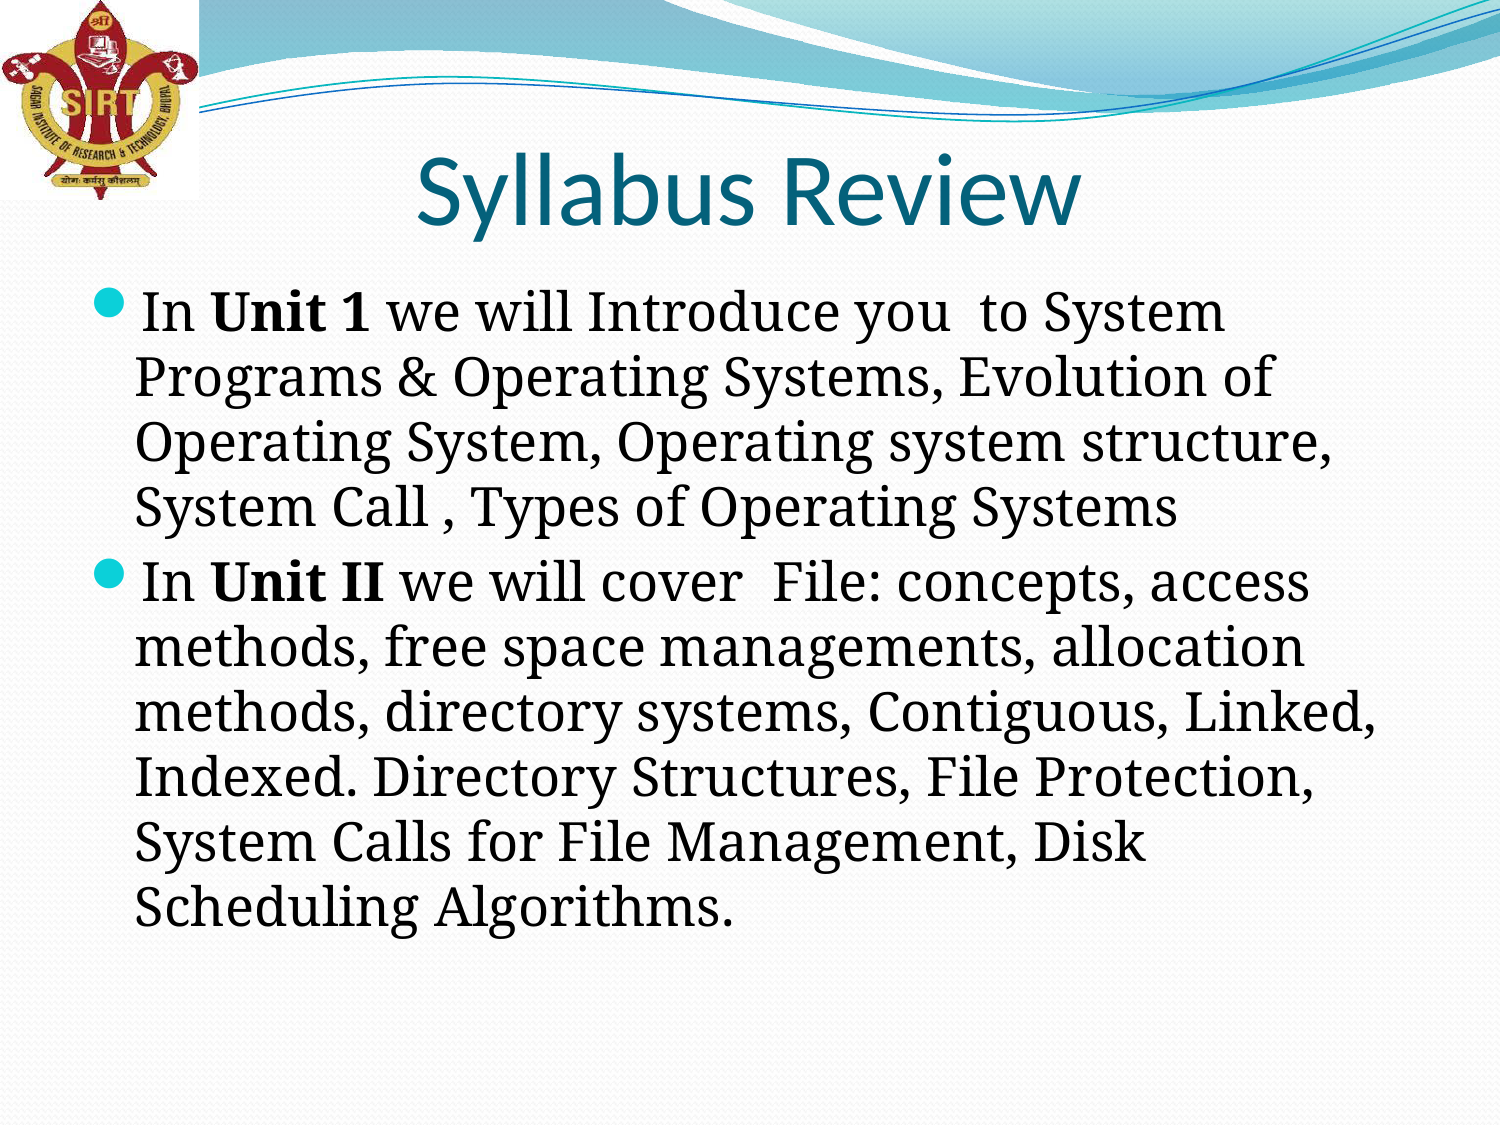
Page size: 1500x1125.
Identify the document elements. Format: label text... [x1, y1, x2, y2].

title Syllabus Review [75, 82, 1425, 247]
title TYPES OF OPERATING SYSTEM [75, 82, 205, 213]
picture [0, 0, 200, 200]
list In Unit 1 we will Introduce you to System Programs & Operating Systems, Evolution of Operating System, Operating system structure, System Call , Types of Operating Systems In Unit II we will cover File: concepts, access methods, free space managements, allocation methods, directory systems, Contiguous, Linked, Indexed. Directory Structures, File Protection, System Calls for File Management, Disk Scheduling Algorithms. [75, 269, 1425, 1038]
